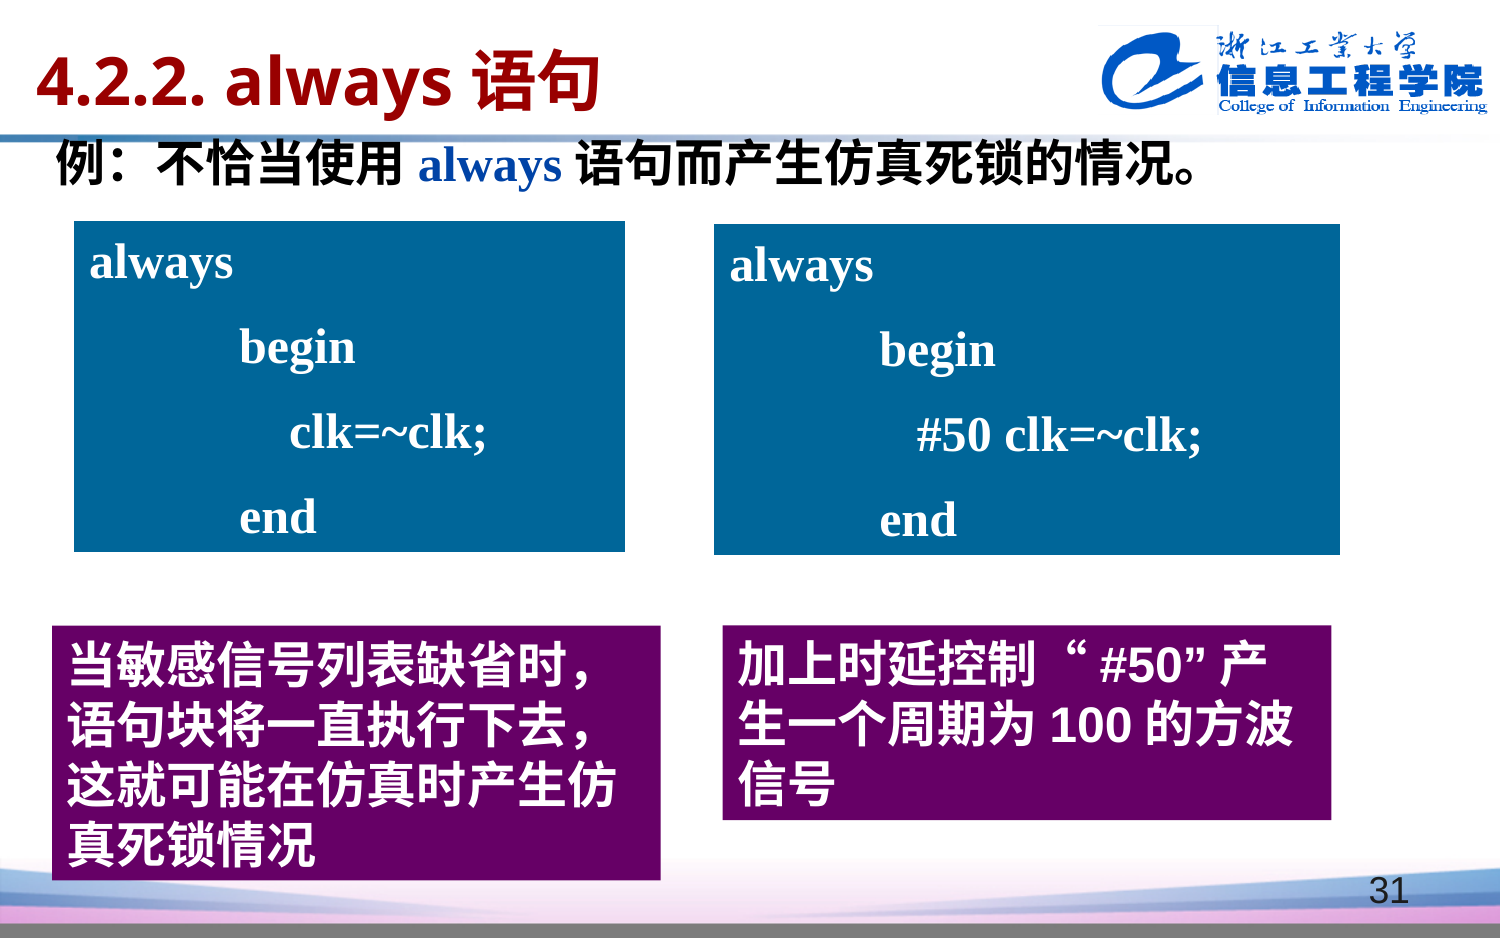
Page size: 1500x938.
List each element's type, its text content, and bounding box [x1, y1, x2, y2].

text_box always begin #50 clk=~clk; end [714, 224, 1340, 555]
slide_number 31 [1074, 853, 1425, 919]
picture [0, 0, 1500, 938]
text_box 加上时延控制“#50”产生一个周期为100的方波信号 [722, 625, 1332, 821]
text_box 例：不恰当使用always语句而产生仿真死锁的情况。 [41, 124, 1429, 199]
text_box always begin clk=~clk; end [74, 221, 625, 552]
text_box 4.2.2. always语句 [20, 31, 1296, 115]
text_box 当敏感信号列表缺省时，语句块将一直执行下去，这就可能在仿真时产生仿真死锁情况 [52, 625, 661, 881]
